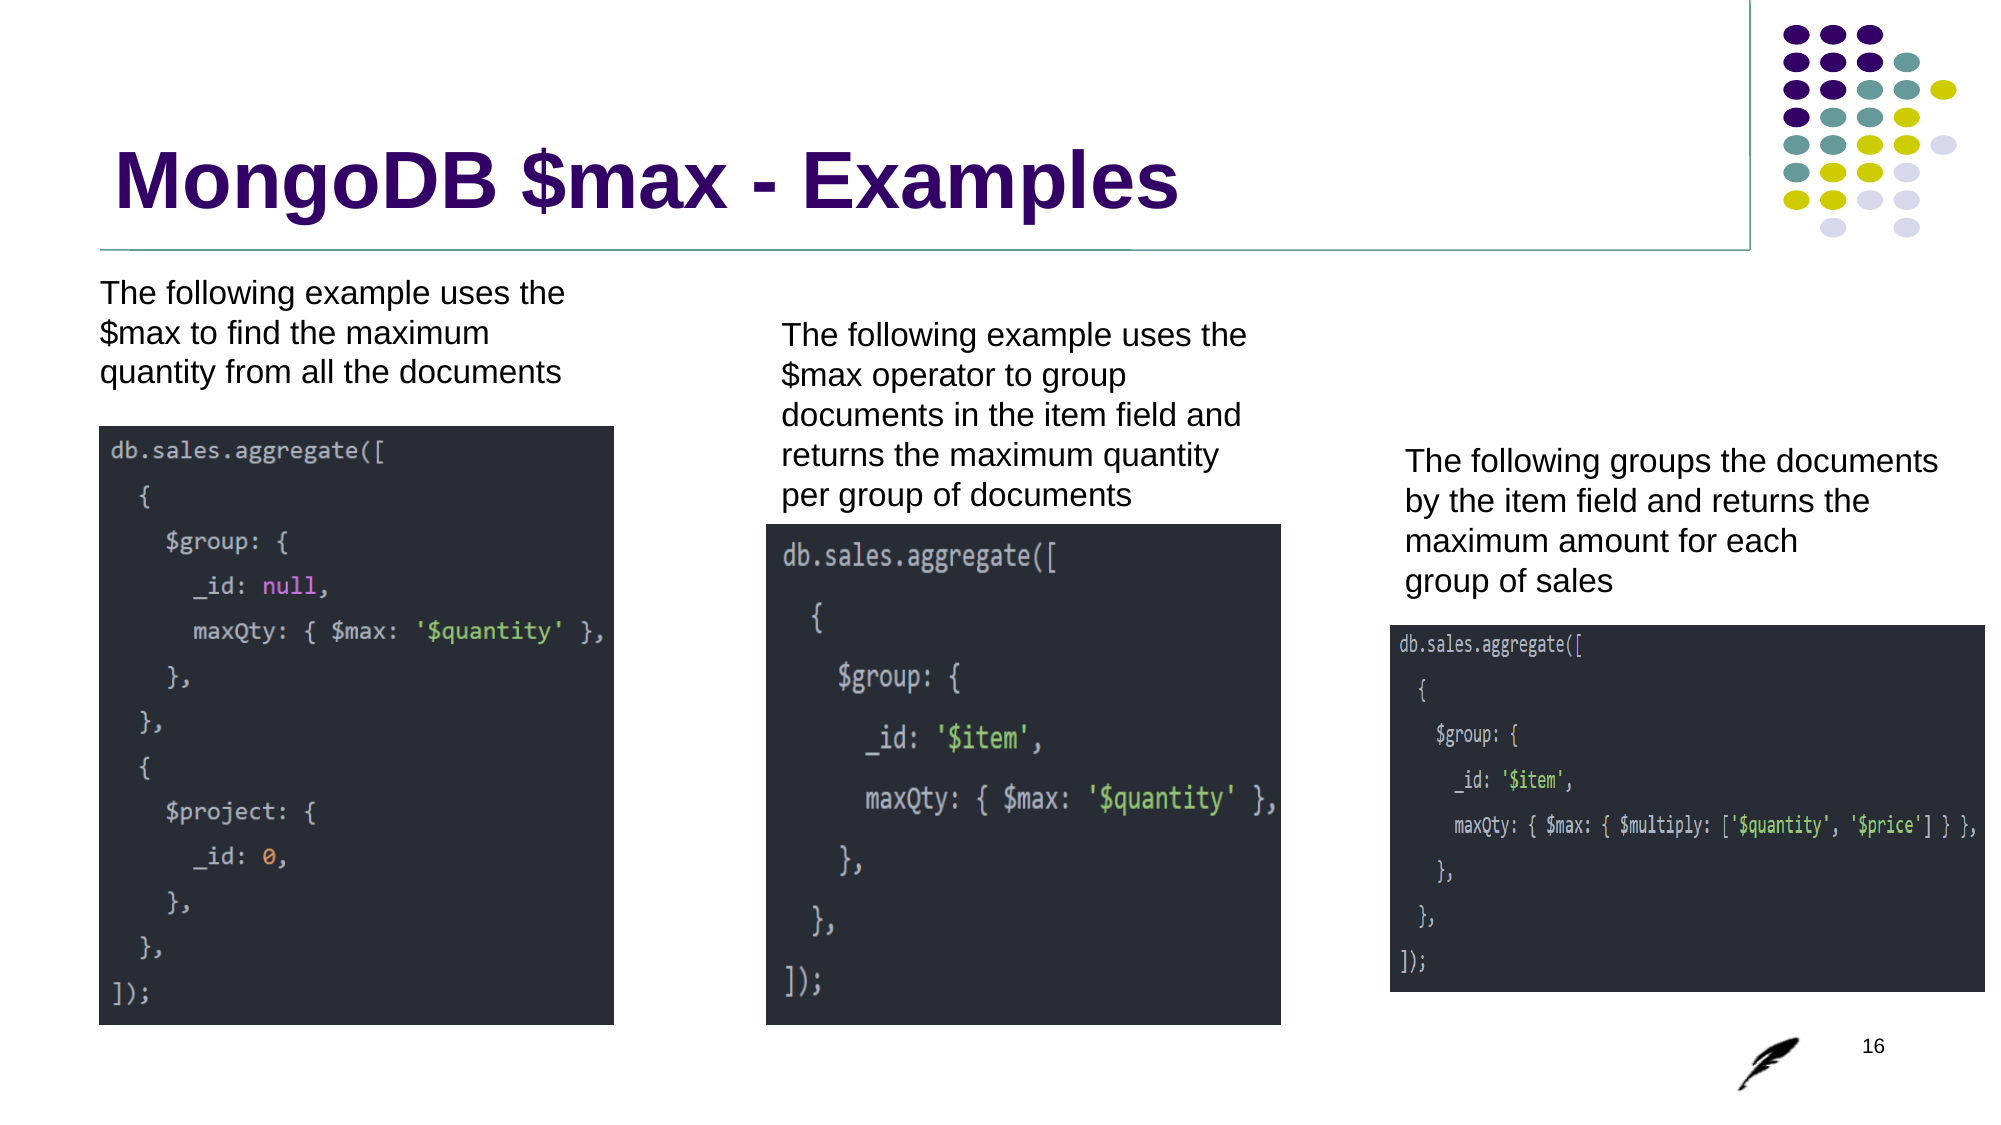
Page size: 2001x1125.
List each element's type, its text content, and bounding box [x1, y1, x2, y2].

title MongoDB $max - Examples [99, 20, 1750, 233]
text_box The following groups the documents by the item field and returns the maximum amount for each group of sales [1390, 431, 1985, 607]
slide_number 16 [1433, 1025, 1900, 1100]
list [99, 426, 614, 1025]
picture [766, 524, 1281, 1025]
text_box The following example uses the $max operator to group documents in the item field and returns the maximum quantity per group of documents [766, 305, 1281, 520]
text_box The following example uses the $max to find the maximum quantity from all the documents [84, 263, 614, 398]
picture [1390, 625, 1985, 992]
